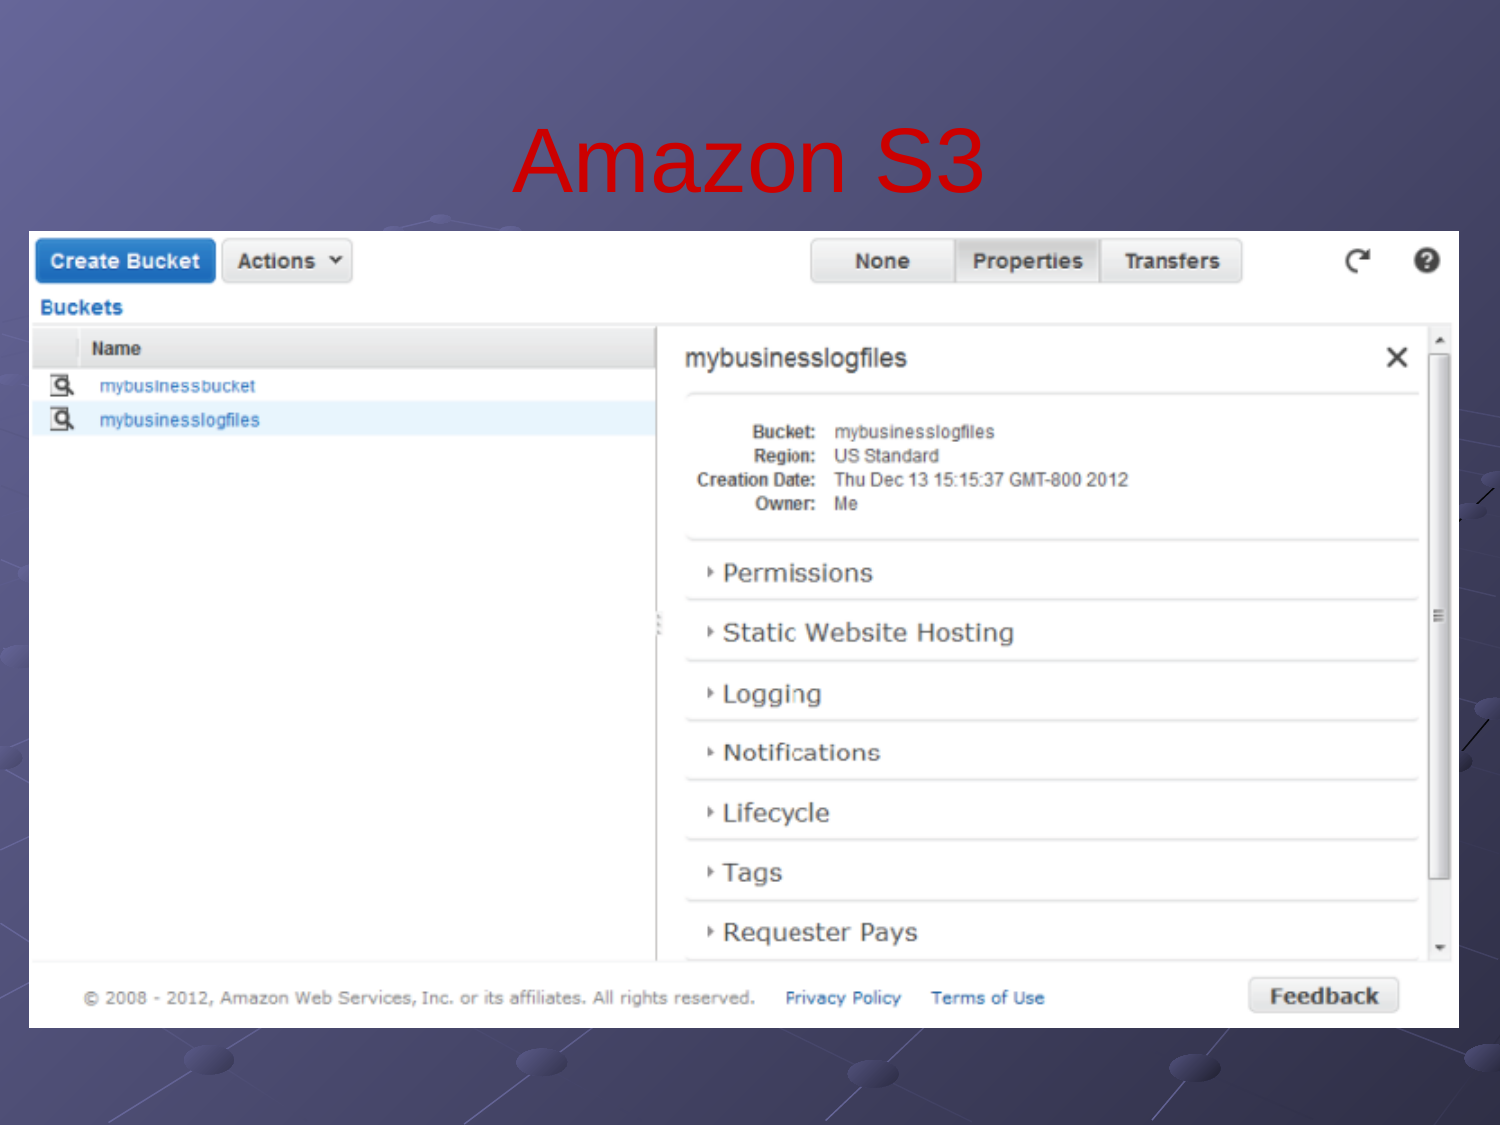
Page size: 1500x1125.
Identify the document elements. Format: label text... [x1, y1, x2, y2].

title Amazon S3 [74, 53, 1426, 230]
picture [29, 231, 1459, 1028]
